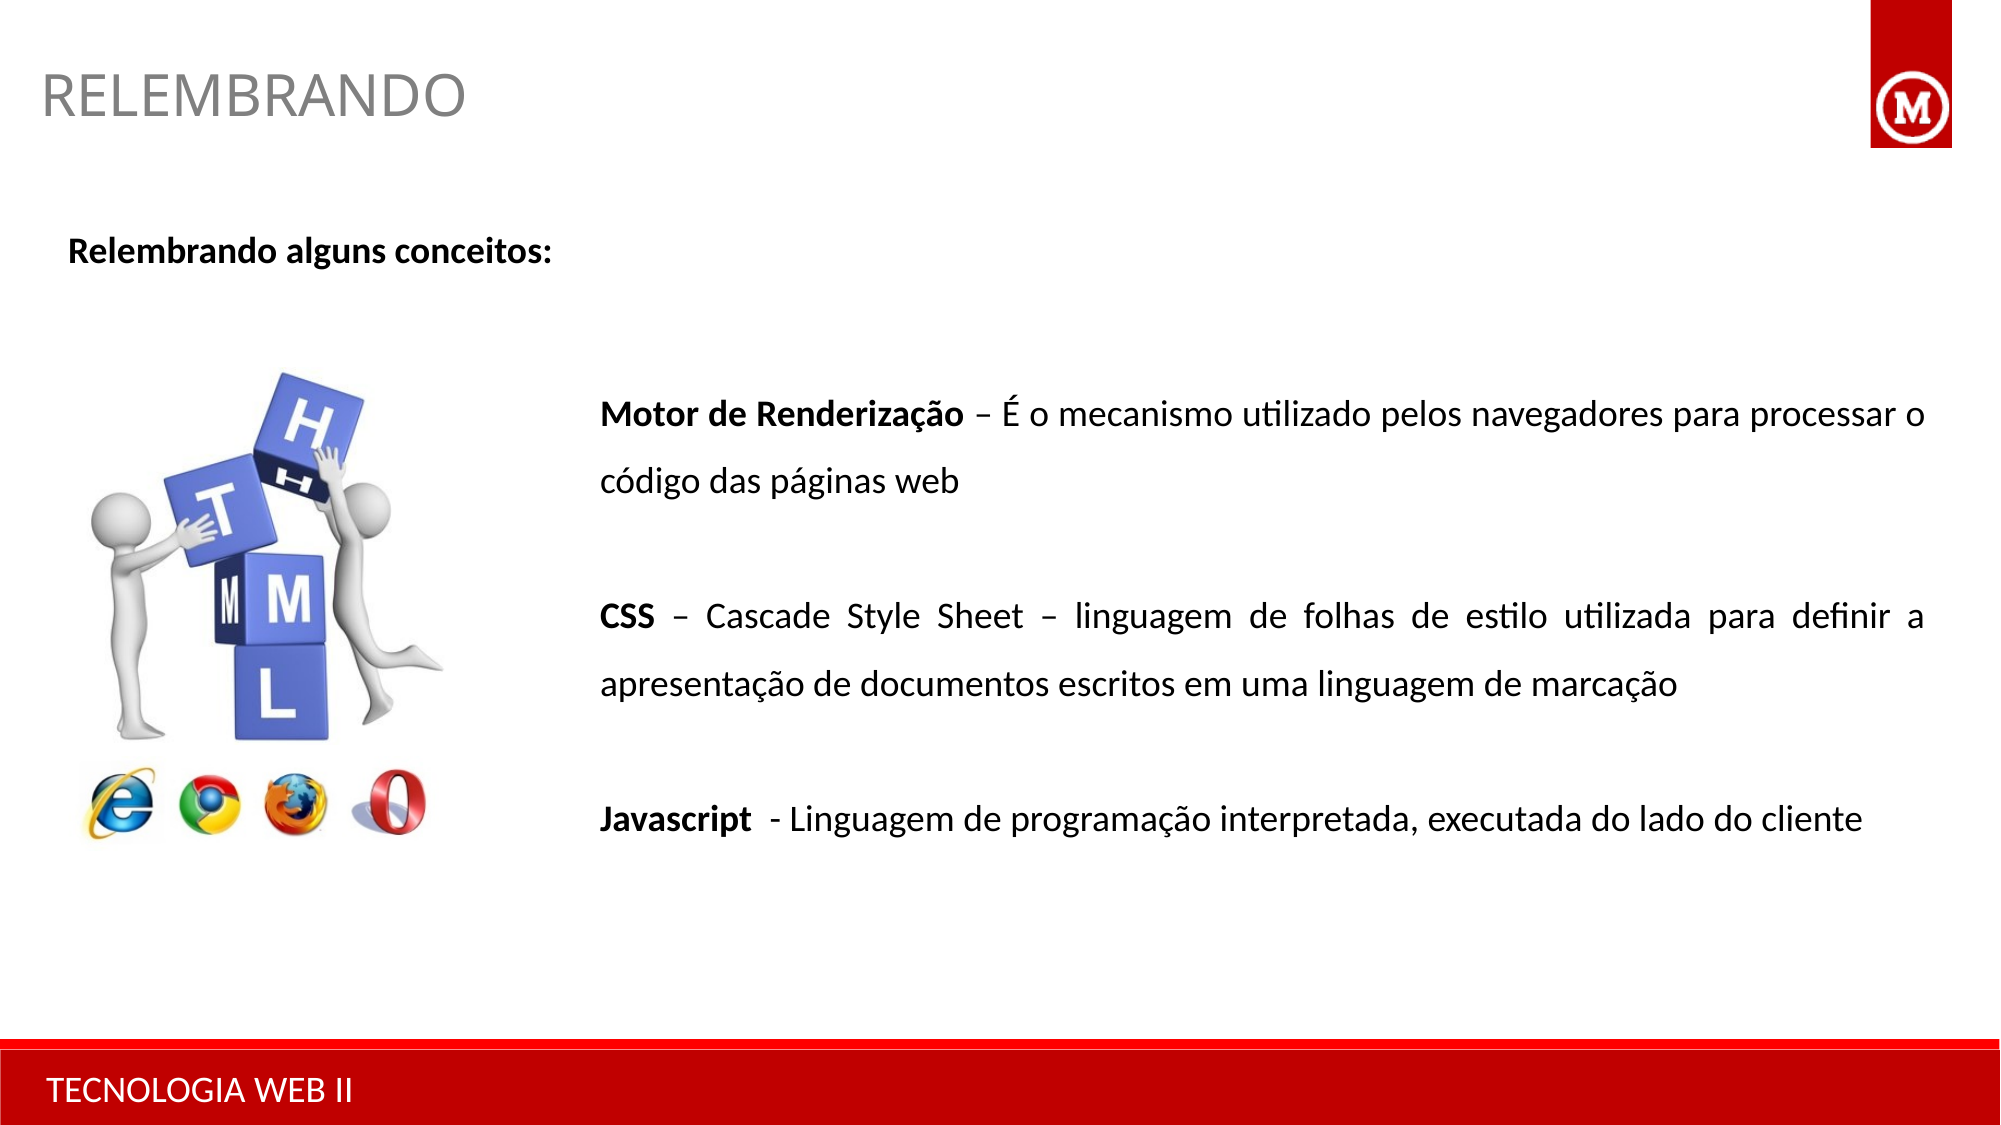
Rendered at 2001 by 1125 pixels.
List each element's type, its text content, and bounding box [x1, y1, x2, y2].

text_box Motor de Renderização – É o mecanismo utilizado pelos navegadores para processar o código das páginas web CSS – Cascade Style Sheet – linguagem de folhas de estilo utilizada para definir a apresentação de documentos escritos em uma linguagem de marcação Javascript - Linguagem de programação interpretada, executada do lado do cliente [585, 358, 1942, 846]
text_box Relembrando alguns conceitos: [53, 196, 1923, 279]
picture [1873, 69, 1953, 148]
text_box RELEMBRANDO [25, 50, 483, 136]
picture [52, 756, 456, 852]
picture [77, 367, 456, 745]
